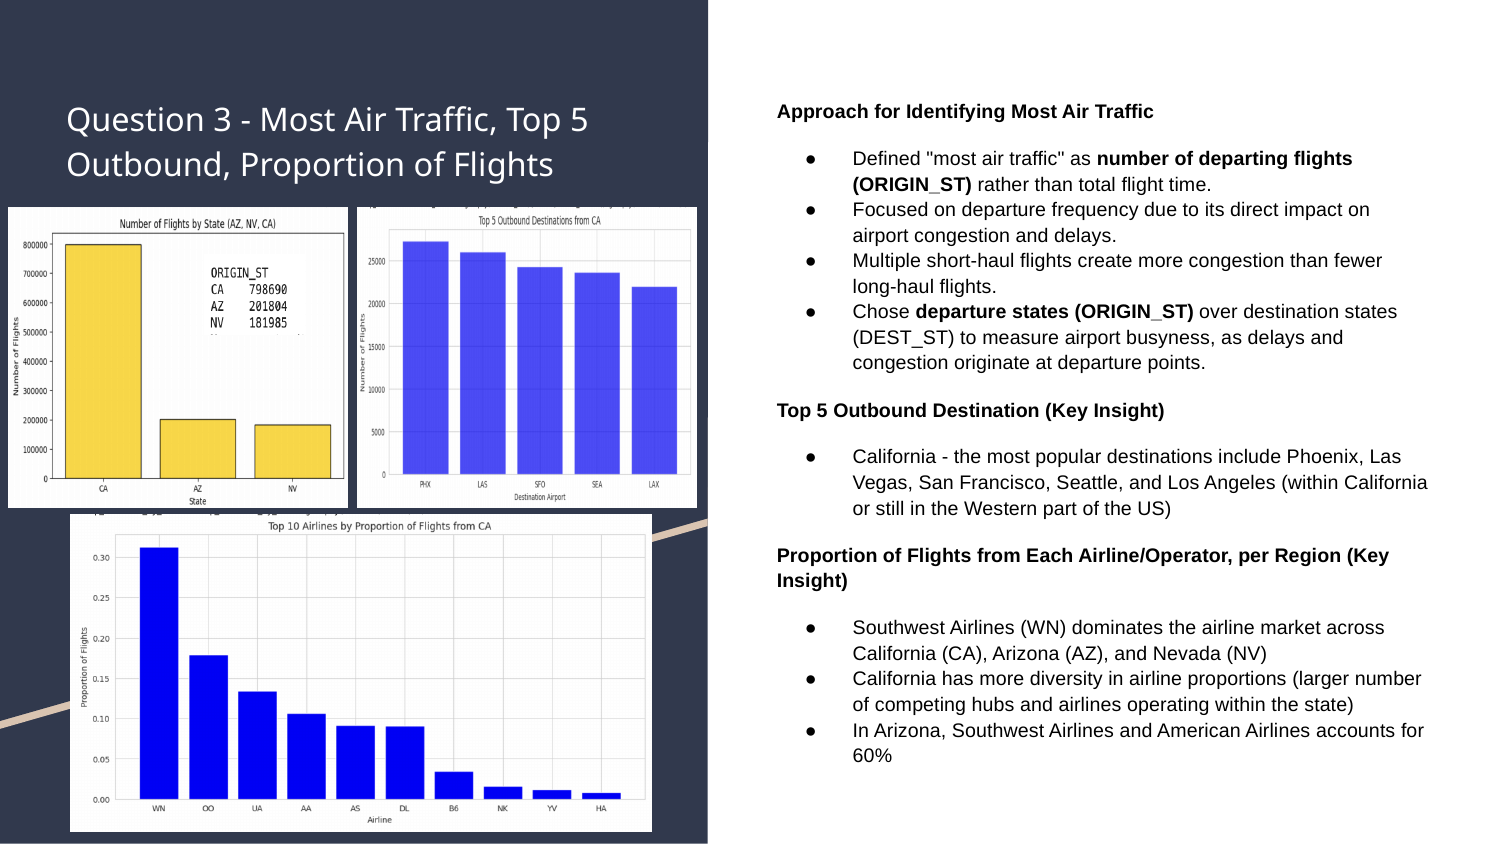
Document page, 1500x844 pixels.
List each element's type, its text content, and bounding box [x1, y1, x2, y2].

picture [8, 207, 349, 509]
picture [356, 207, 697, 509]
title Question 3 - Most Air Traffic, Top 5 Outbound, Proportion of Flights [51, 82, 660, 201]
picture [69, 514, 653, 832]
list Approach for Identifying Most Air Traffic Defined "most air traffic" as number of departing flights (ORIGIN_ST) rather than total flight time. Focused on departure frequency due to its direct impact on airport congestion and delays. Multiple short-haul flights create more congestion than fewer long-haul flights. Chose departure states (ORIGIN_ST) over destination states (DEST_ST) to measure airport busyness, as delays and congestion originate at departure points. Top 5 Outbound Destination (Key Insight) California - the most popular destinations include Phoenix, Las Vegas, San Francisco, Seattle, and Los Angeles (within California or still in the Western part of the US) Proportion of Flights from Each Airline/Operator, per Region (Key Insight) Southwest Airlines (WN) dominates the airline market across California (CA), Arizona (AZ), and Nevada (NV) California has more diversity in airline proportions (larger number of competing hubs and airlines operating within the state) In Arizona, Southwest Airlines and American Airlines accounts for 60% [761, 82, 1446, 788]
